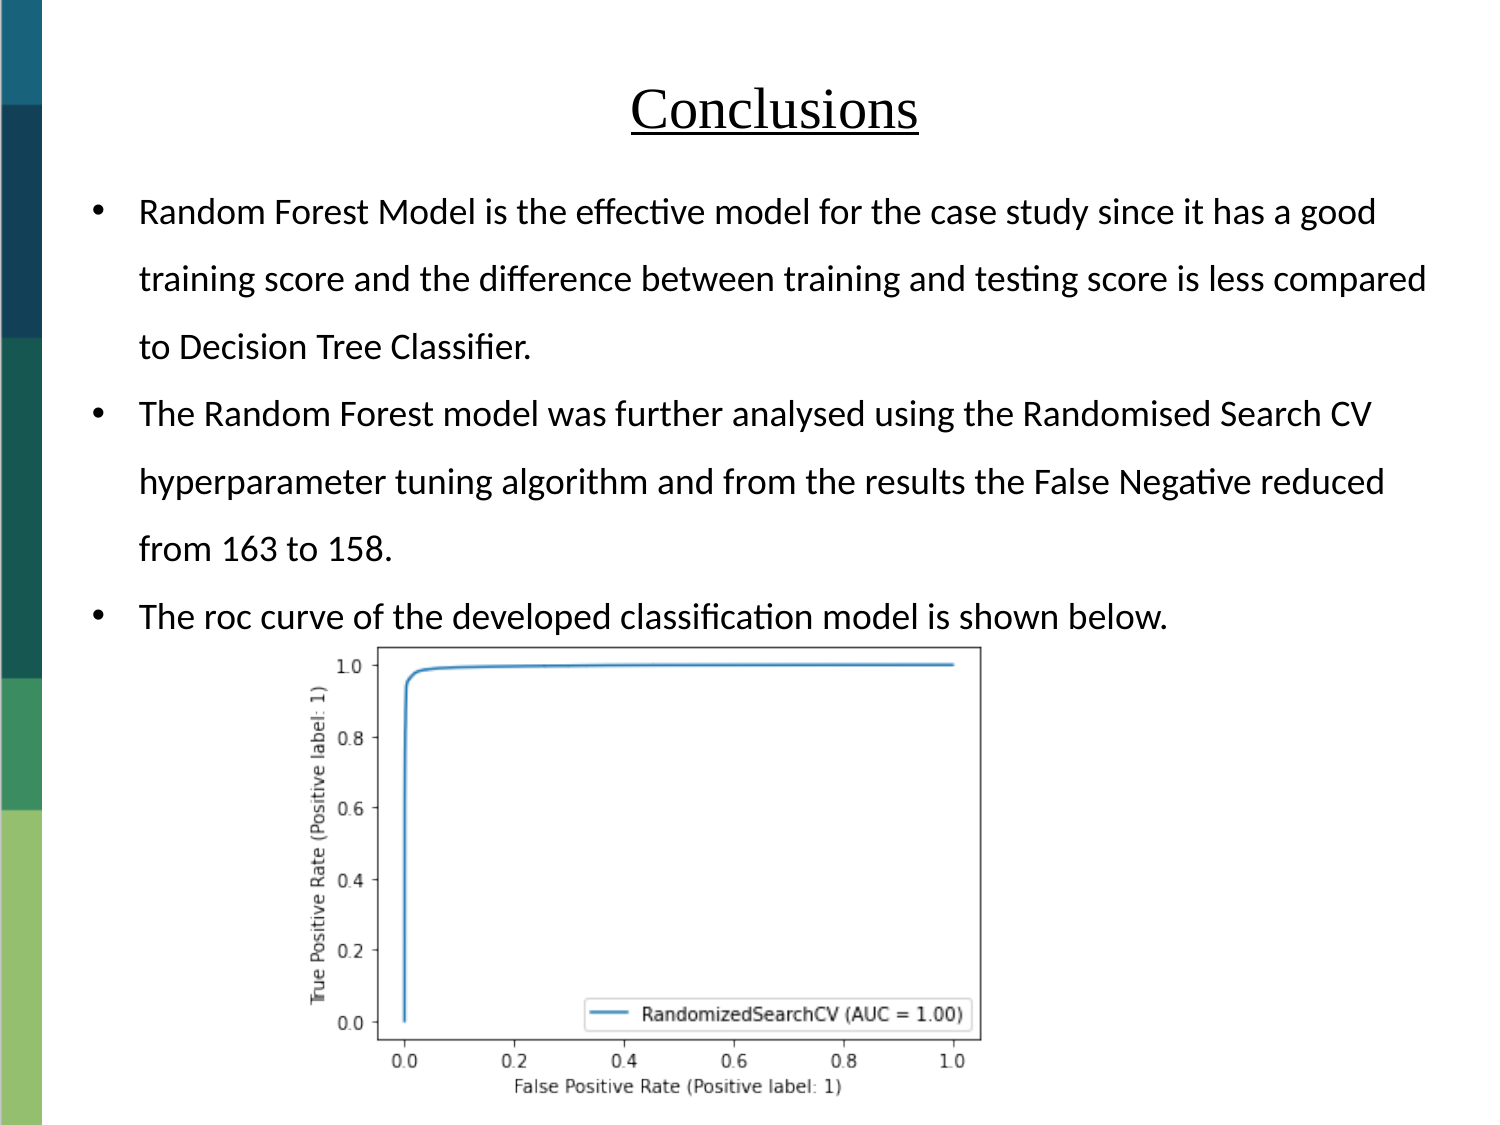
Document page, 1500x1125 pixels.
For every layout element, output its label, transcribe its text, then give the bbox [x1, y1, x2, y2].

picture [298, 636, 993, 1108]
picture [0, 0, 42, 1125]
text_box Random Forest Model is the effective model for the case study since it has a good training score and the difference between training and testing score is less compared to Decision Tree Classifier. The Random Forest model was further analysed using the Randomised Search CV hyperparameter tuning algorithm and from the results the False Negative reduced from 163 to 158. The roc curve of the developed classification model is shown below. [77, 157, 1483, 645]
text_box Conclusions [358, 61, 1192, 157]
